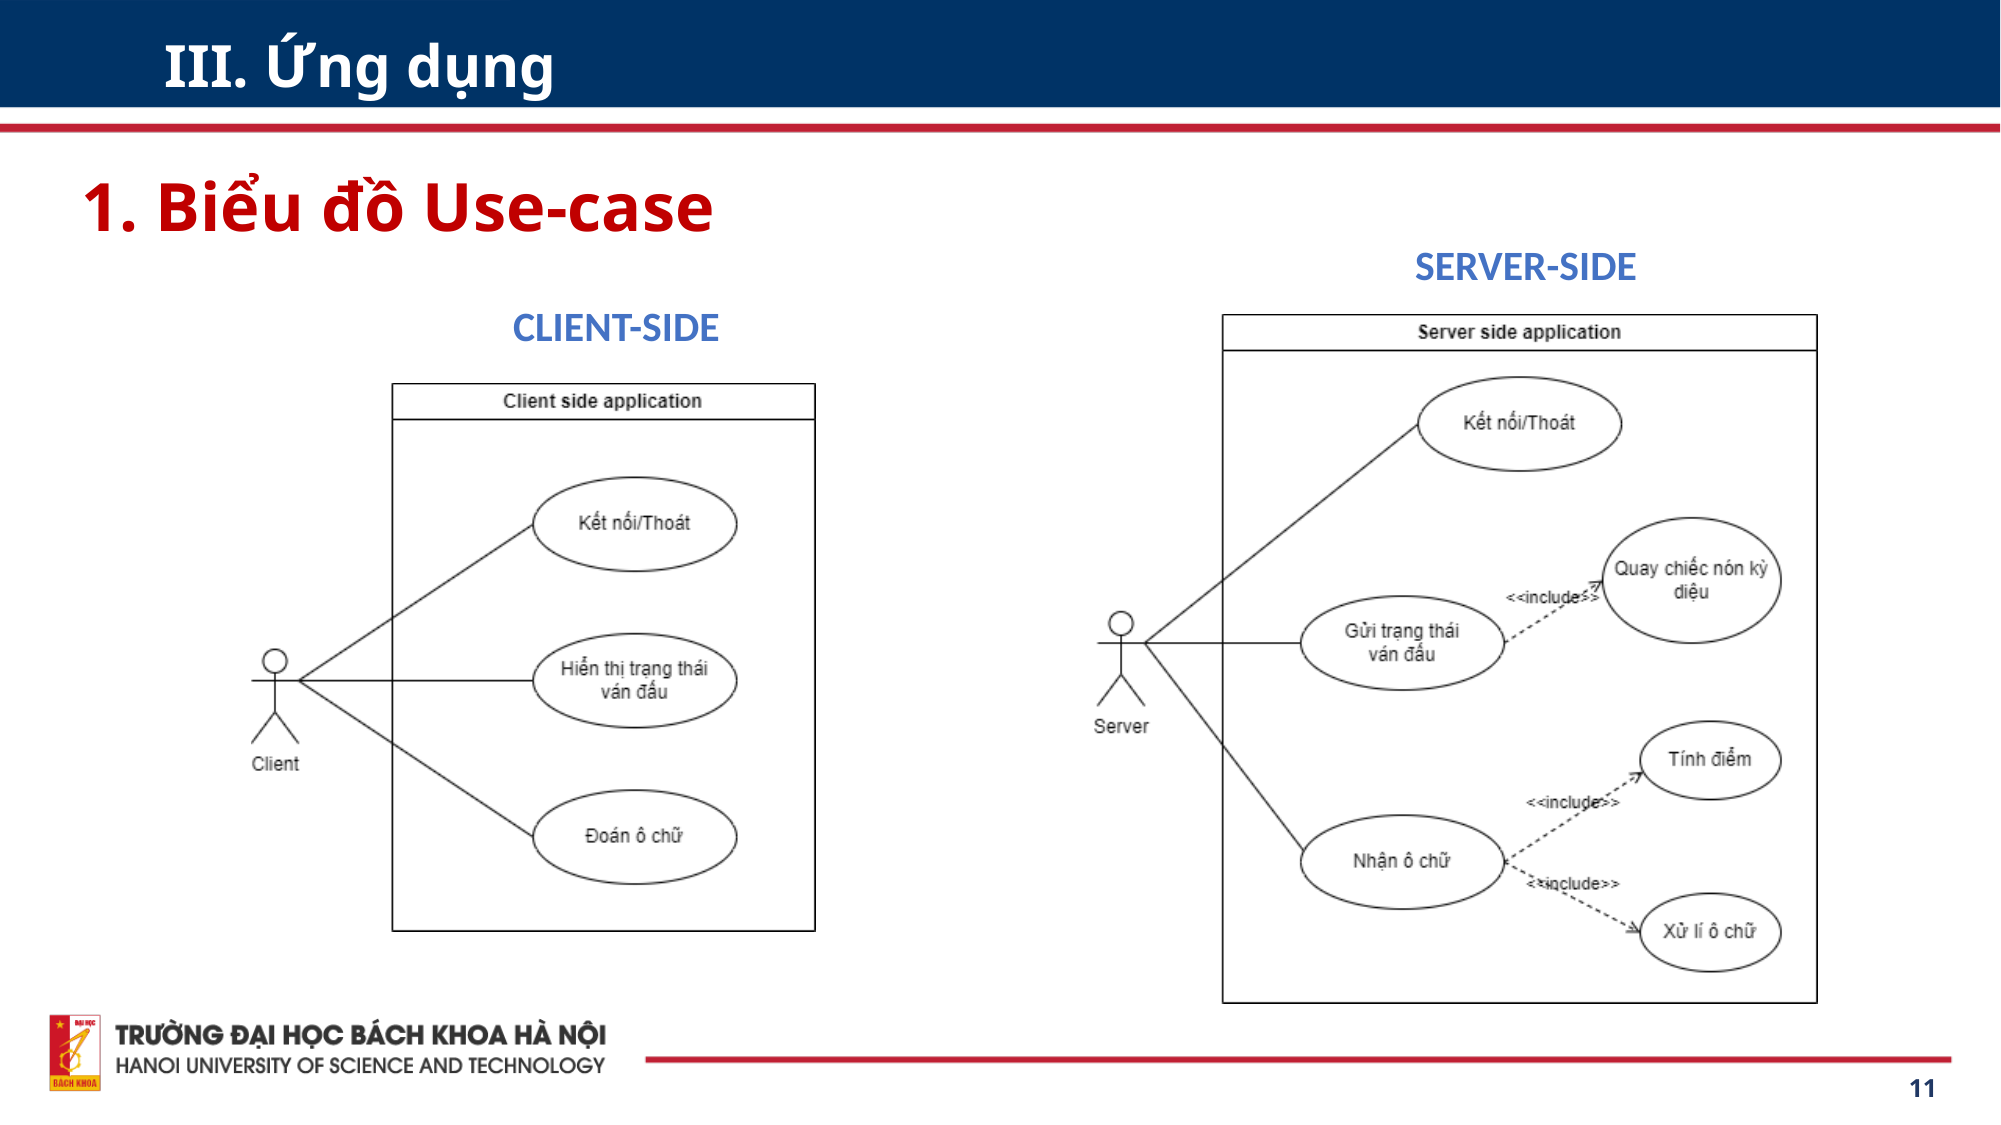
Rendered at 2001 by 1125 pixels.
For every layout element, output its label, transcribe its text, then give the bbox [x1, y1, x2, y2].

text_box SERVER-SIDE [1400, 231, 1690, 296]
text_box CLIENT-SIDE [498, 292, 788, 358]
slide_number 11 [1502, 1065, 1953, 1125]
title III. Ứng dụng [0, 30, 2000, 121]
picture [0, 0, 2001, 1125]
text_box 1. Biểu đồ Use-case [66, 166, 1815, 306]
